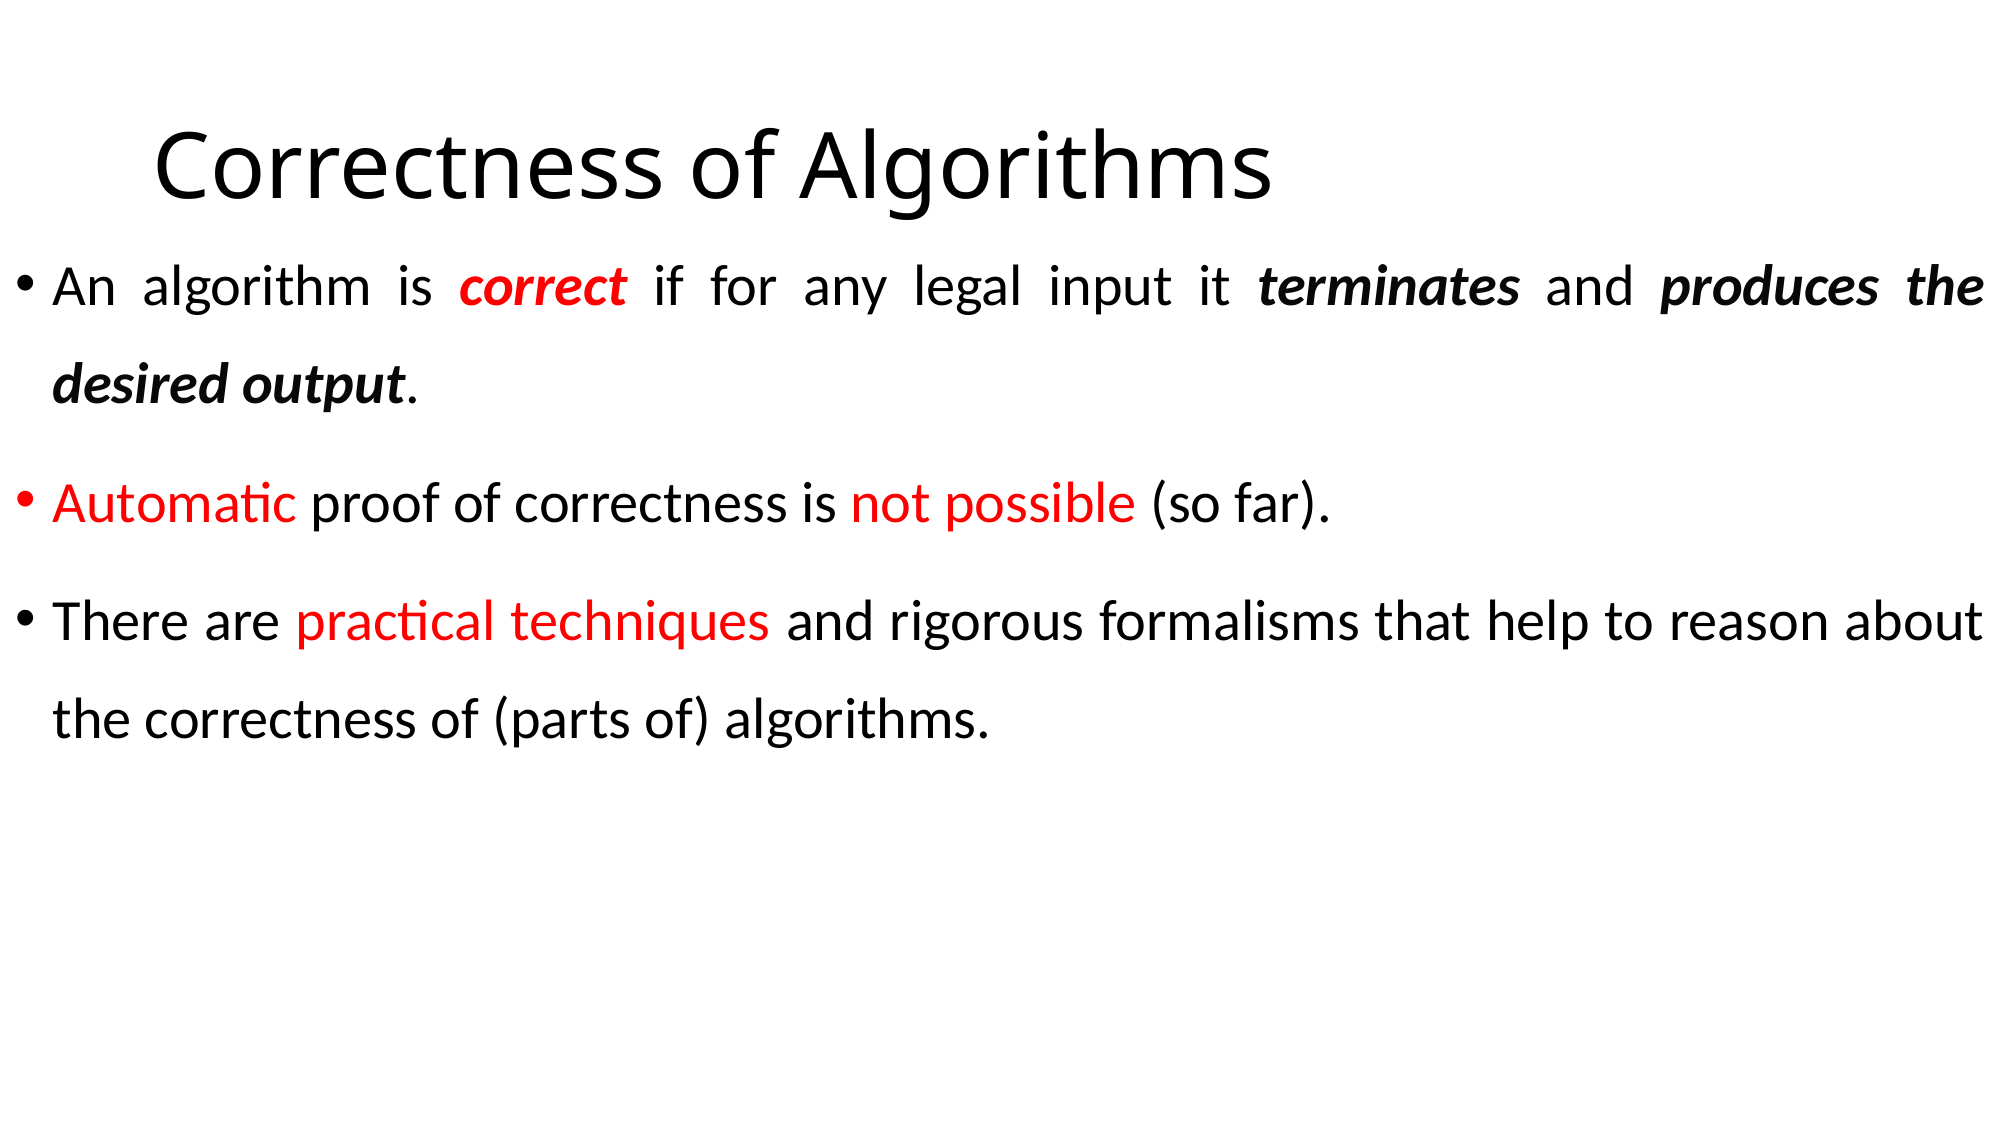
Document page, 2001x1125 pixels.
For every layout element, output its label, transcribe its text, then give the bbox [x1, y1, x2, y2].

list An algorithm is correct if for any legal input it terminates and produces the desired output. Automatic proof of correctness is not possible (so far). There are practical techniques and rigorous formalisms that help to reason about the correctness of (parts of) algorithms. [0, 211, 2000, 1063]
title Correctness of Algorithms [137, 59, 1863, 211]
